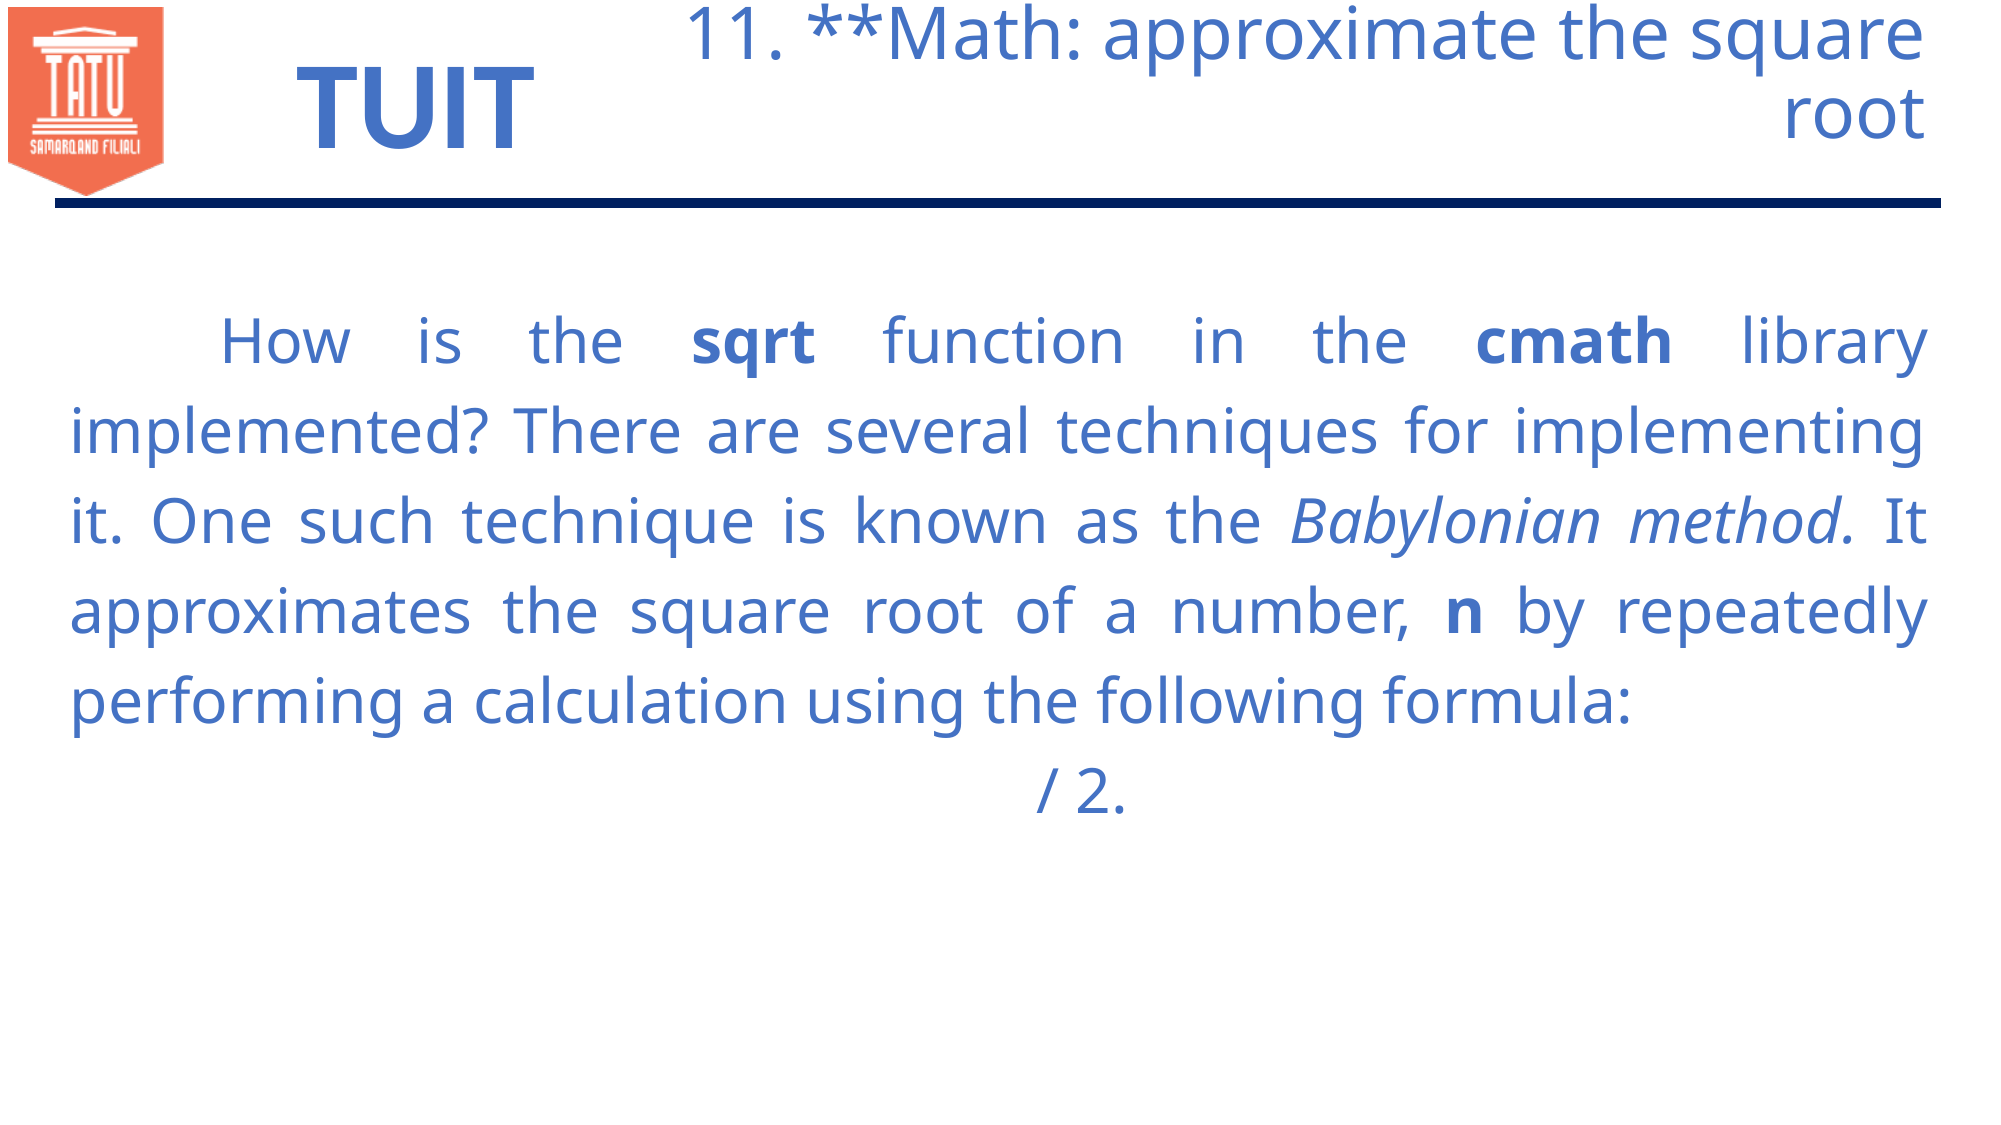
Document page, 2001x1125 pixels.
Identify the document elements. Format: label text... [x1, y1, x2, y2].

text_box 11. **Math: approximate the square root [555, 48, 1942, 162]
text_box TUIT [281, 39, 571, 162]
text_box [79, 236, 1967, 1091]
picture [8, 7, 164, 196]
